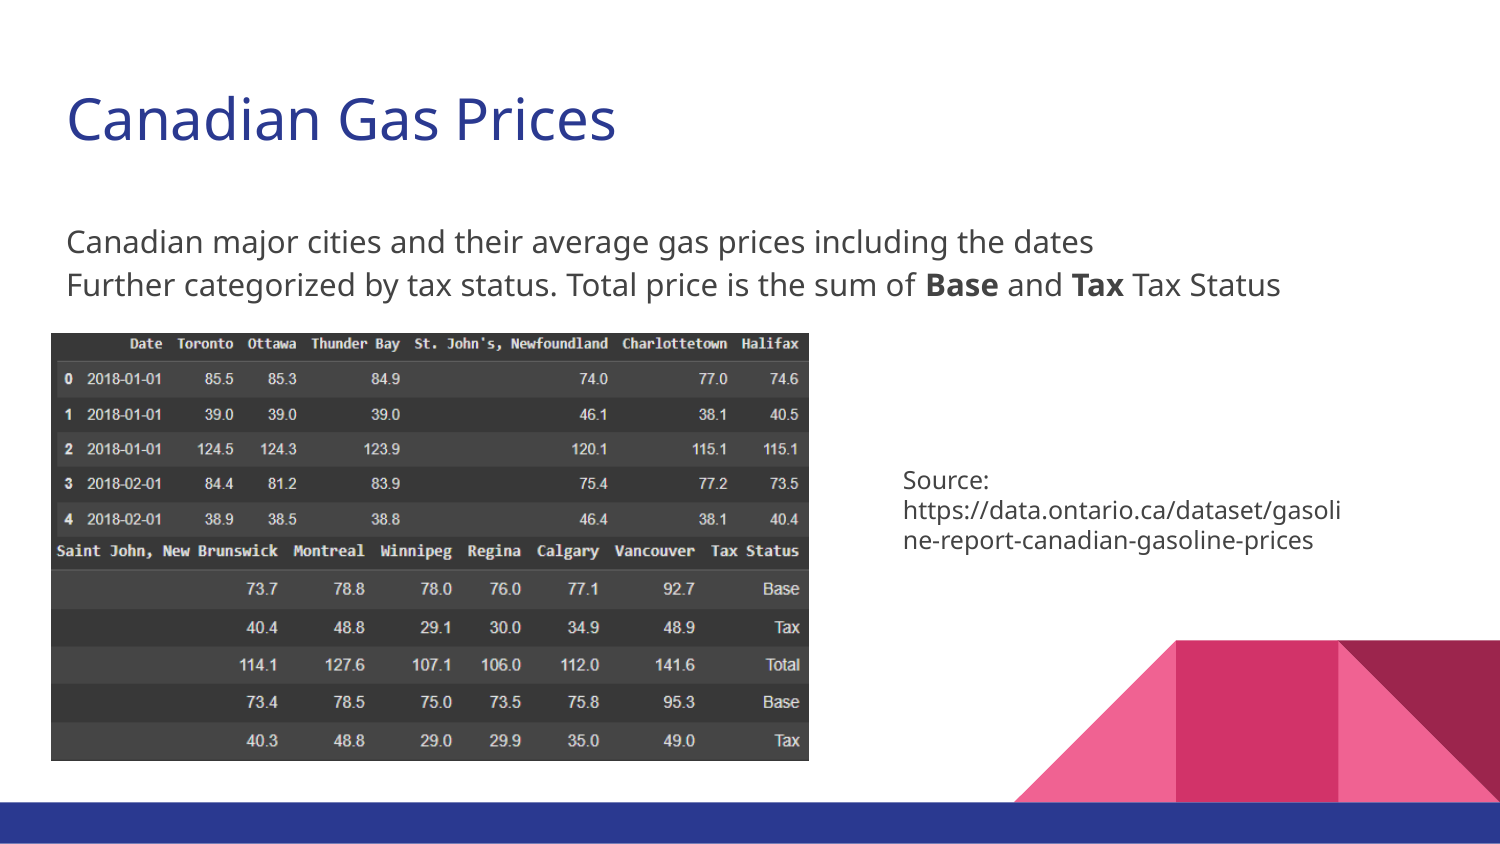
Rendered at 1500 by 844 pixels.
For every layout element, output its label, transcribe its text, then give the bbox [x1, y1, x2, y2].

list Canadian major cities and their average gas prices including the dates Further categorized by tax status. Total price is the sum of Base and Tax Tax Status [51, 201, 1449, 750]
picture [50, 333, 809, 761]
text_box Source: https://data.ontario.ca/dataset/gasoline-report-canadian-gasoline-prices [887, 450, 1369, 701]
title Canadian Gas Prices [51, 67, 1449, 167]
